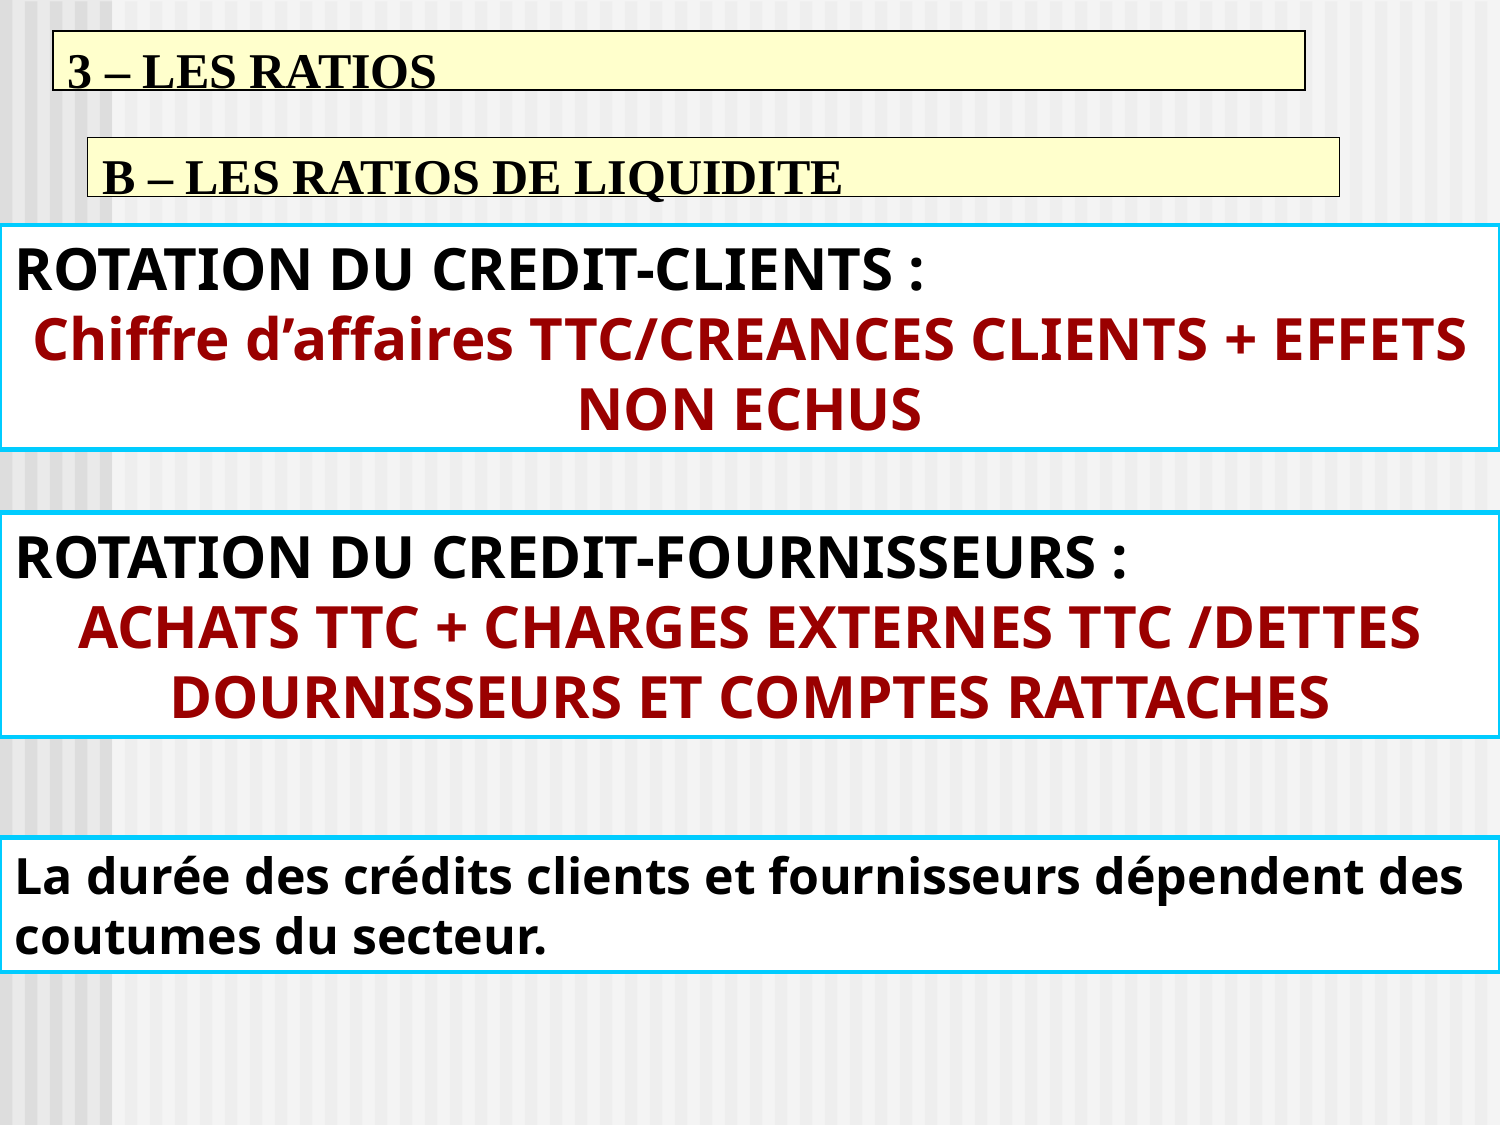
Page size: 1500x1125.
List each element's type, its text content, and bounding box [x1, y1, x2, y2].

text_box 3 – LES RATIOS [53, 31, 1306, 91]
text_box ROTATION DU CREDIT-CLIENTS : Chiffre d’affaires TTC/CREANCES CLIENTS + EFFETS NON ECHUS [0, 224, 1500, 450]
text_box La durée des crédits clients et fournisseurs dépendent des coutumes du secteur. [0, 837, 1500, 973]
text_box B – LES RATIOS DE LIQUIDITE [87, 137, 1340, 197]
text_box ROTATION DU CREDIT-FOURNISSEURS : ACHATS TTC + CHARGES EXTERNES TTC /DETTES DOURNISSEURS ET COMPTES RATTACHES [0, 512, 1500, 738]
